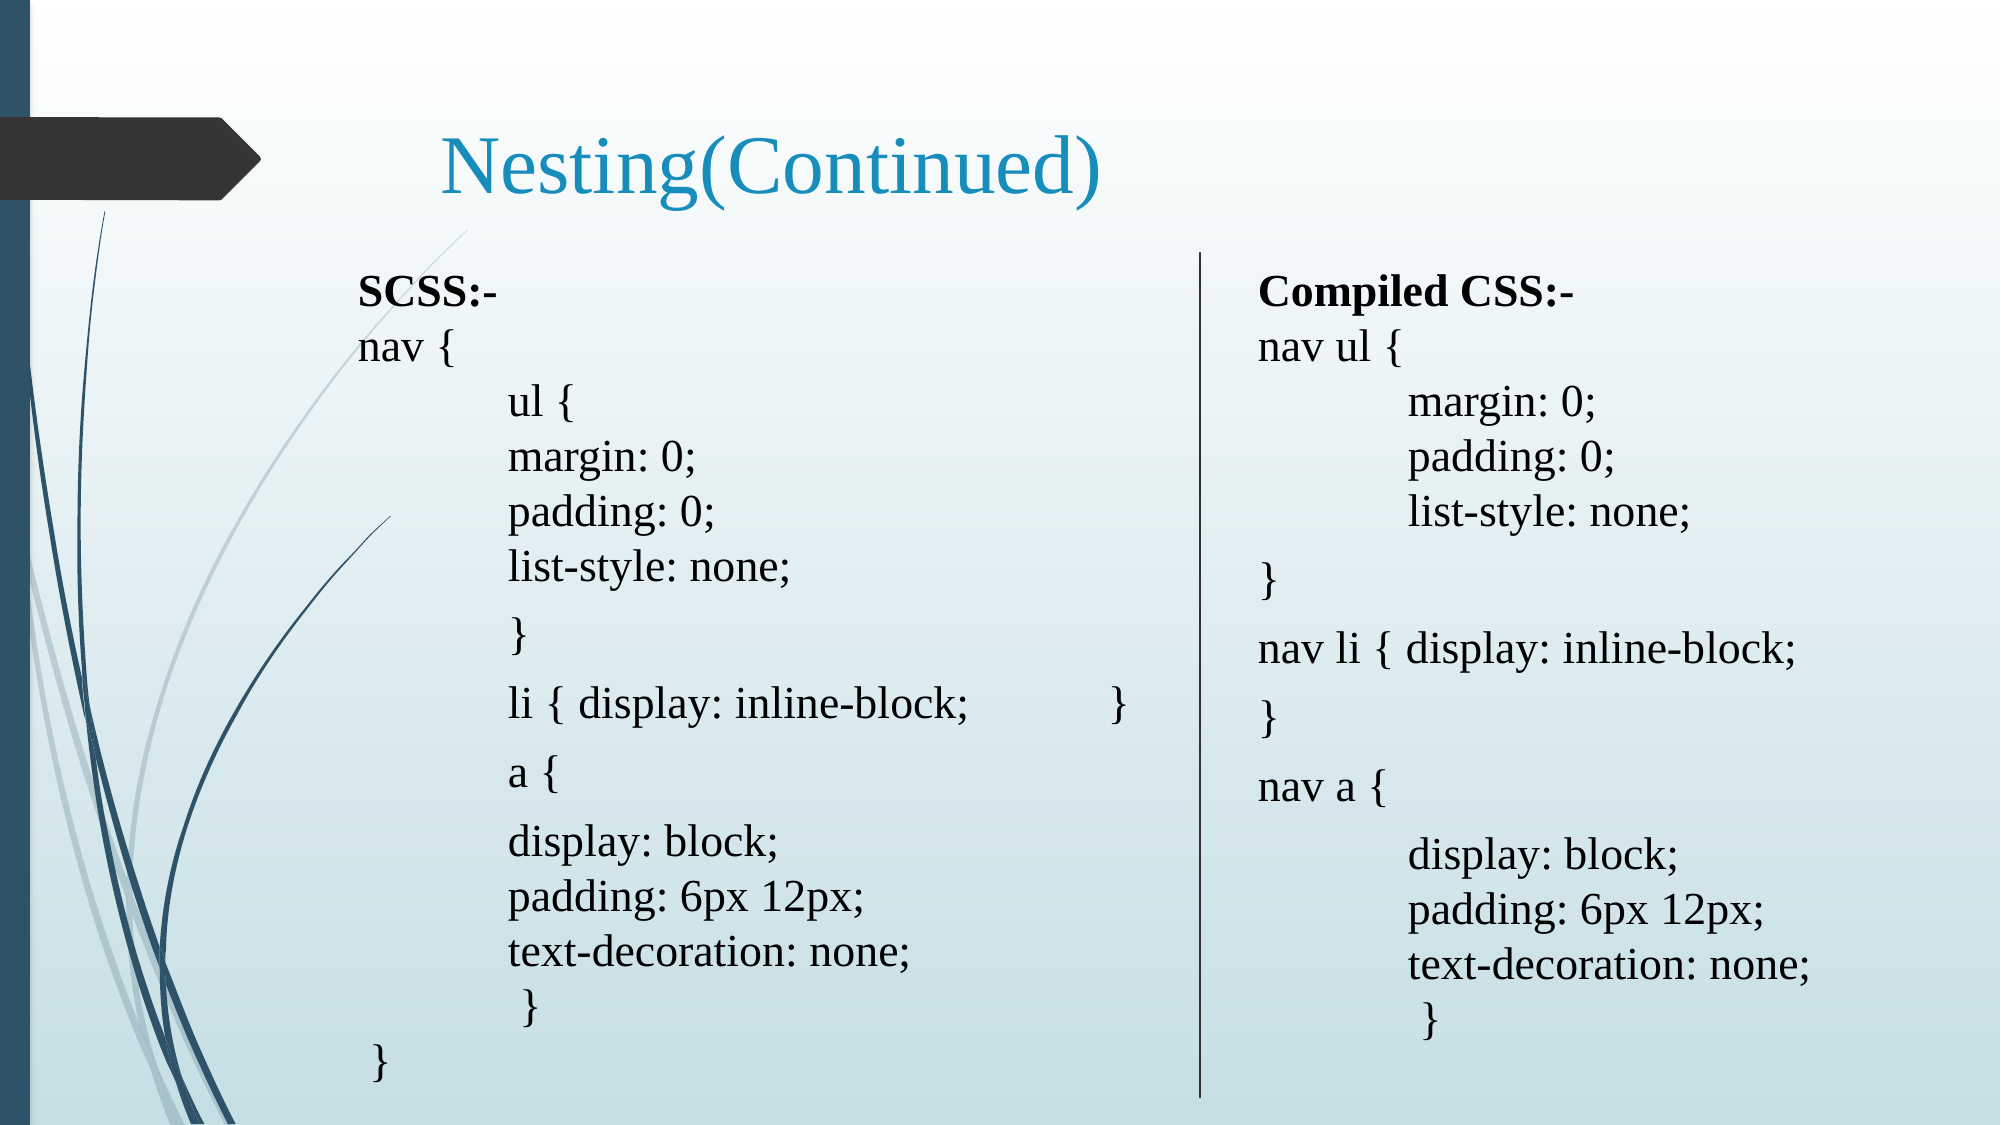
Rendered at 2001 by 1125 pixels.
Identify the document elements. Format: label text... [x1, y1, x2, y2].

list SCSS:- nav { ul { margin: 0; padding: 0; list-style: none; } li { display: inline-block; } a { display: block; padding: 6px 12px; text-decoration: none; } } [342, 252, 1199, 1098]
title Nesting(Continued) [425, 102, 1888, 313]
text_box Compiled CSS:- nav ul { margin: 0; padding: 0; list-style: none; } nav li { display: inline-block; } nav a { display: block; padding: 6px 12px; text-decoration: none; } [1242, 252, 1931, 1098]
